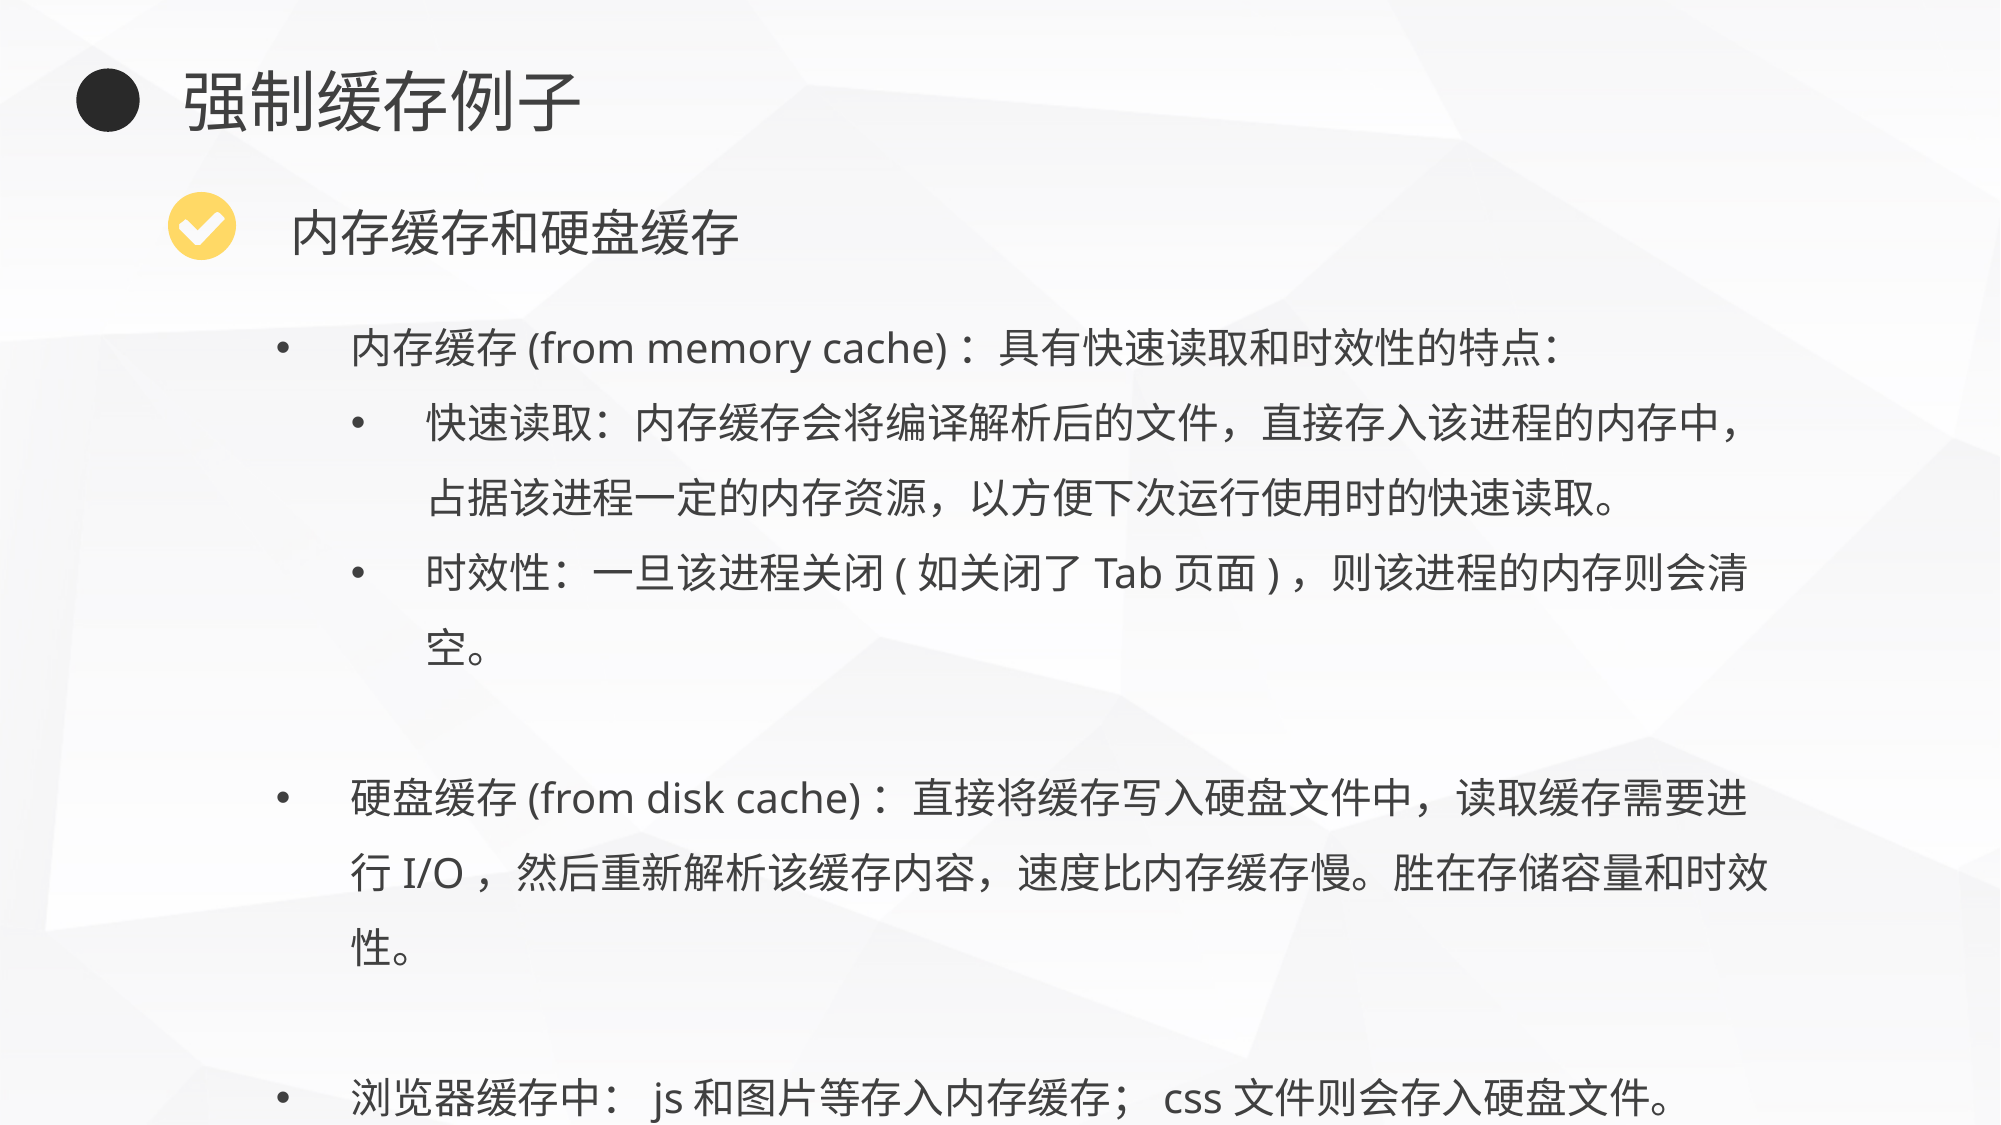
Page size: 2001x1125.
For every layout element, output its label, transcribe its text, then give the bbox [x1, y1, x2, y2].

text_box 强制缓存例子 [168, 52, 598, 147]
text_box [75, 67, 141, 133]
text_box [168, 191, 237, 261]
text_box 内存缓存(from memory cache)：具有快速读取和时效性的特点： 快速读取：内存缓存会将编译解析后的文件，直接存入该进程的内存中，占据该进程一定的内存资源，以方便下次运行使用时的快速读取。 时效性：一旦该进程关闭(如关闭了Tab页面)，则该进程的内存则会清空。 硬盘缓存(from disk cache)：直接将缓存写入硬盘文件中，读取缓存需要进行I/O，然后重新解析该缓存内容，速度比内存缓存慢。胜在存储容量和时效性。 浏览器缓存中：js和图片等存入内存缓存；css文件则会存入硬盘文件。 [261, 289, 1785, 1125]
text_box 内存缓存和硬盘缓存 [275, 163, 1725, 269]
